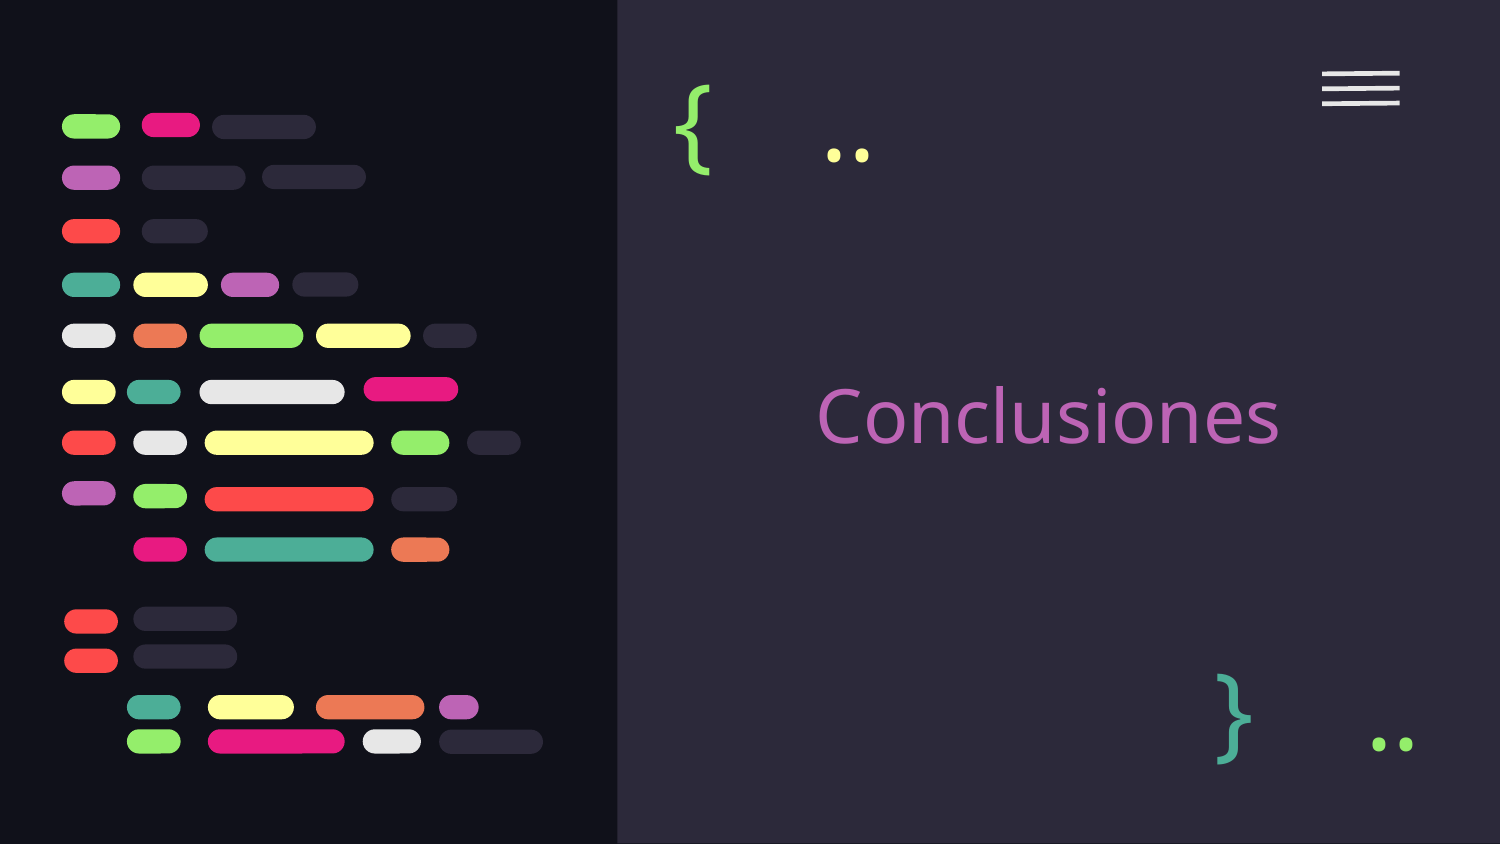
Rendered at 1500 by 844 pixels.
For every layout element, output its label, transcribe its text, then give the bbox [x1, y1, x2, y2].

text_box { [658, 40, 775, 183]
text_box } [1199, 629, 1285, 754]
title Conclusiones [714, 214, 1383, 630]
text_box .. [731, 75, 892, 166]
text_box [61, 112, 544, 754]
text_box .. [1275, 664, 1436, 754]
